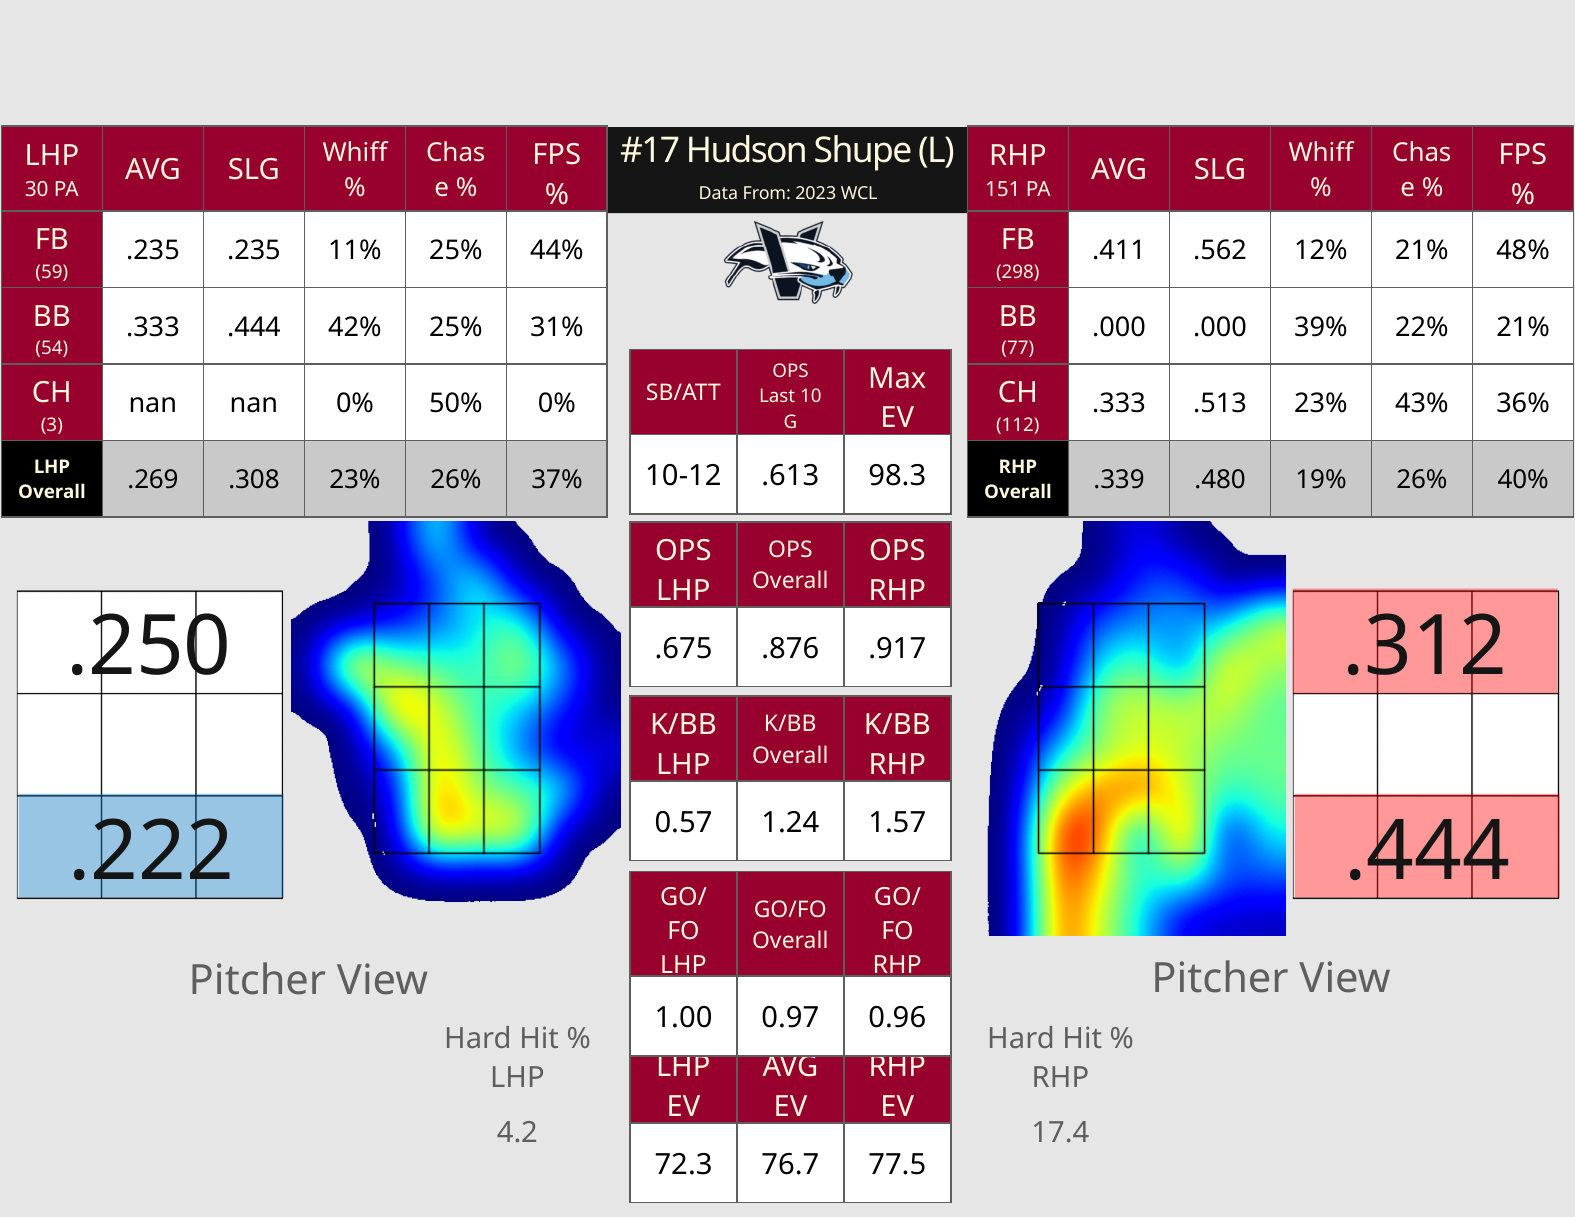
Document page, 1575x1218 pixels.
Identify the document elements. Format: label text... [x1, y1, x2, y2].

picture [955, 521, 1286, 937]
table_cell .562 [1170, 212, 1270, 287]
table_cell 44% [507, 212, 606, 287]
table_cell .333 [1069, 365, 1169, 440]
table_cell .235 [103, 212, 203, 287]
table_header Max EV [845, 350, 950, 434]
table_cell 1.57 [845, 782, 950, 860]
table_cell 25% [406, 288, 506, 363]
table_cell .269 [103, 441, 203, 516]
table_cell .411 [1069, 212, 1169, 287]
table_cell 0% [507, 365, 606, 440]
table_header LHP 30 PA [2, 127, 102, 210]
table_cell FB (298) [968, 212, 1068, 287]
table_cell 11% [305, 212, 405, 287]
picture [1031, 605, 1286, 937]
table_cell BB (77) [968, 288, 1068, 363]
table_header Whiff % [1271, 127, 1371, 210]
table_cell 1.24 [738, 782, 843, 860]
table_cell 25% [406, 212, 506, 287]
table_header Chase % [406, 127, 506, 210]
table_cell 72.3 [631, 1124, 736, 1202]
table_cell 10-12 [631, 435, 736, 513]
table_header OPS Last 10 G [738, 350, 843, 434]
title #17 Hudson Shupe (L) [608, 126, 967, 170]
table_cell 23% [1271, 365, 1371, 440]
table_cell 21% [1372, 212, 1472, 287]
table_cell LHP Overall [2, 441, 102, 516]
table_cell 17.4 [961, 1094, 1159, 1169]
table_cell 39% [1271, 288, 1371, 363]
table_header Hard Hit % RHP [961, 1009, 1159, 1094]
table_cell 26% [1372, 441, 1472, 516]
picture [715, 189, 860, 334]
table_cell 23% [305, 441, 405, 516]
table_header GO/FO LHP [631, 872, 736, 975]
table_cell CH (3) [2, 365, 102, 440]
text_box Pitcher View [1014, 940, 1528, 1011]
table_header RHP EV [845, 1057, 950, 1122]
table_cell BB (54) [2, 288, 102, 363]
table_cell nan [204, 365, 304, 440]
table_cell .000 [1069, 288, 1169, 363]
table_header AVG [1069, 127, 1169, 210]
table_cell 77.5 [845, 1124, 950, 1202]
table_cell .876 [738, 608, 843, 686]
table_header K/BB RHP [845, 697, 950, 780]
table_cell CH (112) [968, 365, 1068, 440]
picture [290, 521, 622, 937]
table_cell .339 [1069, 441, 1169, 516]
table_cell 0.57 [631, 782, 736, 860]
table_header OPS LHP [631, 523, 736, 606]
picture [16, 590, 284, 900]
table_cell .000 [1170, 288, 1270, 363]
table_cell RHP Overall [968, 441, 1068, 516]
table_header K/BB Overall [738, 697, 843, 780]
table_cell .444 [204, 288, 304, 363]
table_cell .308 [204, 441, 304, 516]
table_header Chase % [1372, 127, 1472, 210]
text_box Data From: 2023 WCL [608, 170, 967, 214]
table_cell FB (59) [2, 212, 102, 287]
table_cell 98.3 [845, 435, 950, 513]
table_header FPS % [507, 127, 606, 210]
table_cell 12% [1271, 212, 1371, 287]
table_cell .480 [1170, 441, 1270, 516]
table_header GO/FO RHP [845, 872, 950, 975]
table_cell .333 [103, 288, 203, 363]
table_header SLG [204, 127, 304, 210]
table_cell 40% [1473, 441, 1573, 516]
table_cell .917 [845, 608, 950, 686]
table_cell 48% [1473, 212, 1573, 287]
table_header LHP EV [631, 1057, 736, 1122]
table_cell 0.97 [738, 977, 843, 1055]
table_cell nan [103, 365, 203, 440]
table_cell 26% [406, 441, 506, 516]
table_cell 21% [1473, 288, 1573, 363]
table_cell 42% [305, 288, 405, 363]
table_header Hard Hit % LHP [419, 1009, 616, 1094]
table_cell 37% [507, 441, 606, 516]
table_cell 76.7 [738, 1124, 843, 1202]
table_cell .613 [738, 435, 843, 513]
table_cell .513 [1170, 365, 1270, 440]
table_header Whiff % [305, 127, 405, 210]
table_header GO/FO Overall [738, 872, 843, 975]
table_cell 0.96 [845, 977, 950, 1055]
table_cell 50% [406, 365, 506, 440]
table_header AVG [103, 127, 203, 210]
table_header FPS % [1473, 127, 1573, 210]
table_cell 31% [507, 288, 606, 363]
table_header AVG EV [738, 1057, 843, 1122]
text_box Pitcher View [52, 941, 565, 1013]
table_cell 36% [1473, 365, 1573, 440]
table_header K/BB LHP [631, 697, 736, 780]
table_header SB/ATT [631, 350, 736, 434]
table_cell 1.00 [631, 977, 736, 1055]
table_header SLG [1170, 127, 1270, 210]
table_cell 43% [1372, 365, 1472, 440]
table_cell 19% [1271, 441, 1371, 516]
table_cell 0% [305, 365, 405, 440]
table_cell 4.2 [419, 1094, 616, 1169]
table_cell .675 [631, 608, 736, 686]
table_header OPS RHP [845, 523, 950, 606]
table_header RHP 151 PA [968, 127, 1068, 210]
picture [1292, 590, 1560, 900]
table_header OPS Overall [738, 523, 843, 606]
table_cell .235 [204, 212, 304, 287]
picture [1152, 823, 1286, 937]
table_cell 22% [1372, 288, 1472, 363]
